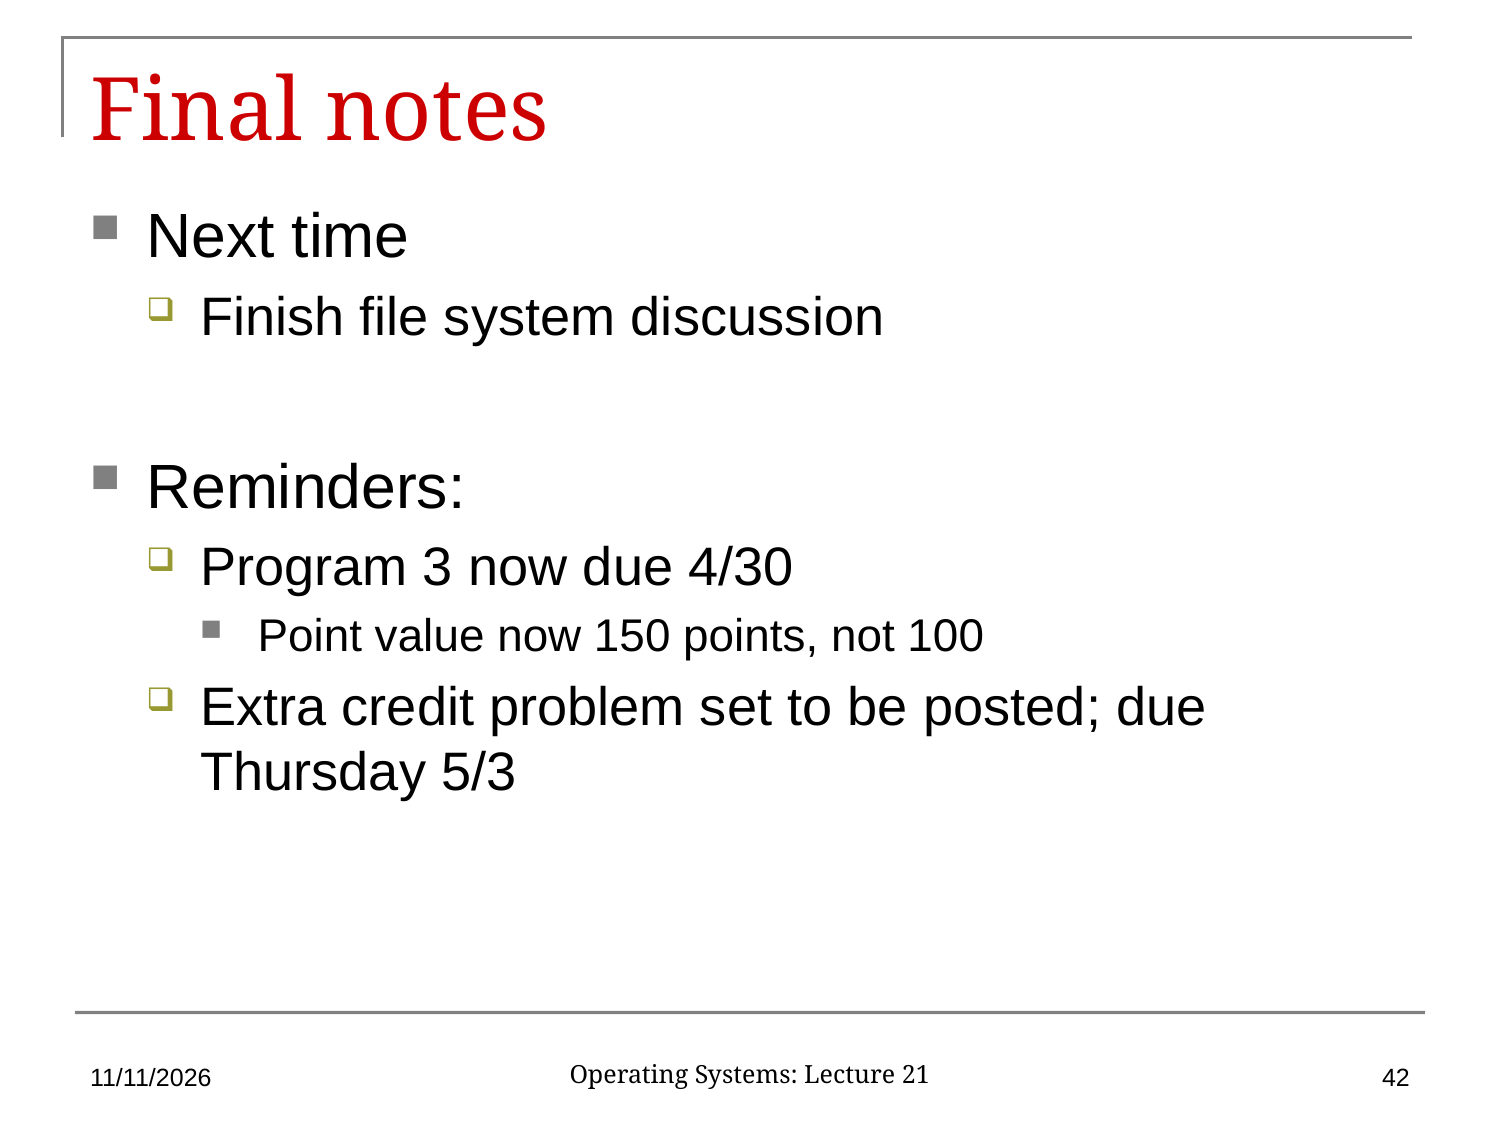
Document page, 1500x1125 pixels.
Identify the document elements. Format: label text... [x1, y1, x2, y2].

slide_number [74, 1023, 426, 1100]
list Next time Finish file system discussion Reminders: Program 3 now due 4/30 Point value now 150 points, not 100 Extra credit problem set to be posted; due Thursday 5/3 [75, 187, 1425, 1006]
slide_number 42 [1074, 1023, 1426, 1100]
footer Operating Systems: Lecture 21 [512, 1024, 988, 1101]
title Final notes [75, 45, 1425, 163]
